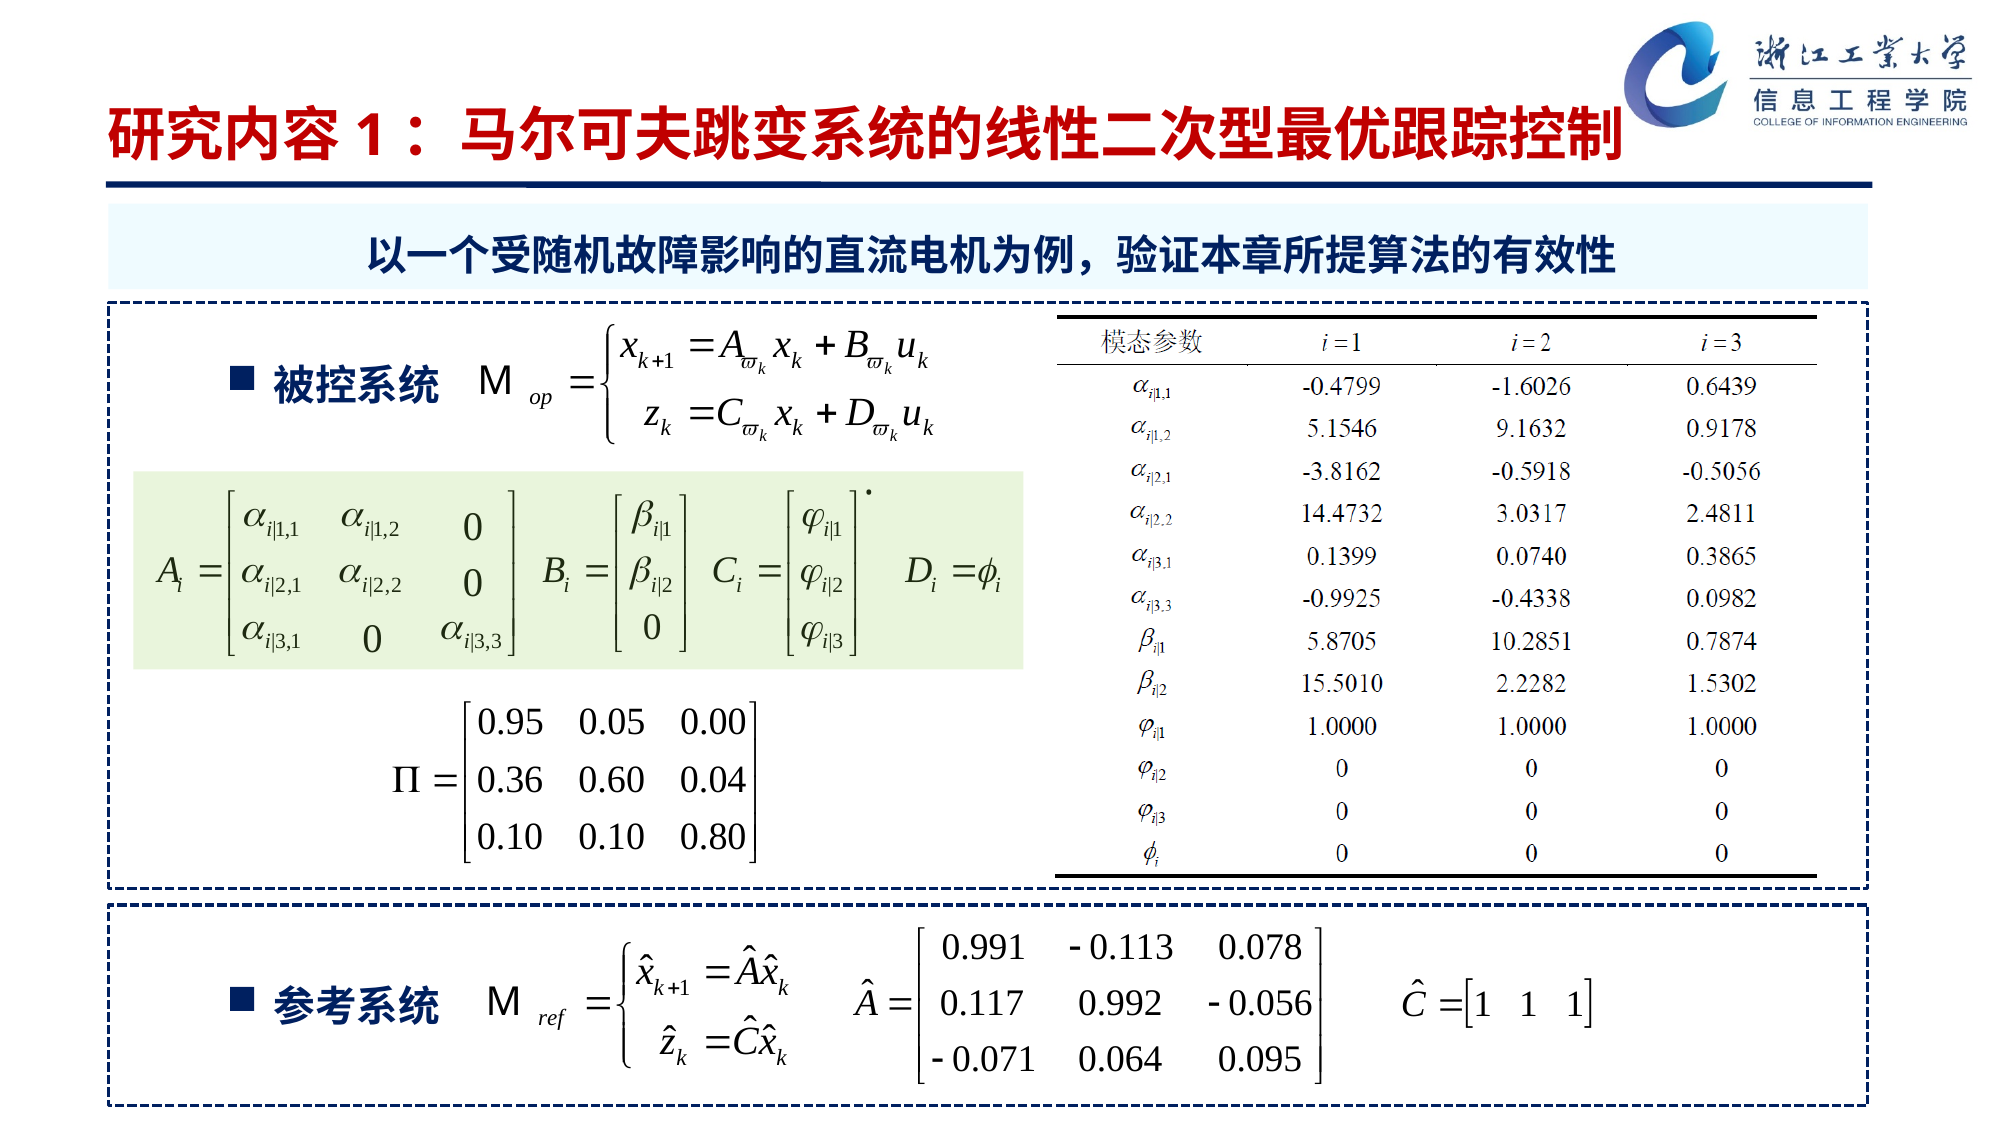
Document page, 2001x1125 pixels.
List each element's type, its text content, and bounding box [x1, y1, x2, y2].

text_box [133, 471, 1024, 670]
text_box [211, 314, 946, 455]
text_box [1396, 972, 1603, 1039]
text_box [386, 692, 771, 874]
text_box [108, 905, 1868, 1106]
text_box [108, 286, 1868, 290]
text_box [479, 935, 801, 1076]
text_box [108, 302, 1868, 889]
text_box 以一个受随机故障影响的直流电机为例，验证本章所提算法的有效性 [108, 196, 1874, 286]
picture [1043, 311, 1828, 881]
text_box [846, 918, 1334, 1093]
text_box 研究内容1：马尔可夫跳变系统的线性二次型最优跟踪控制 [92, 89, 1881, 175]
picture [1600, 13, 1995, 150]
